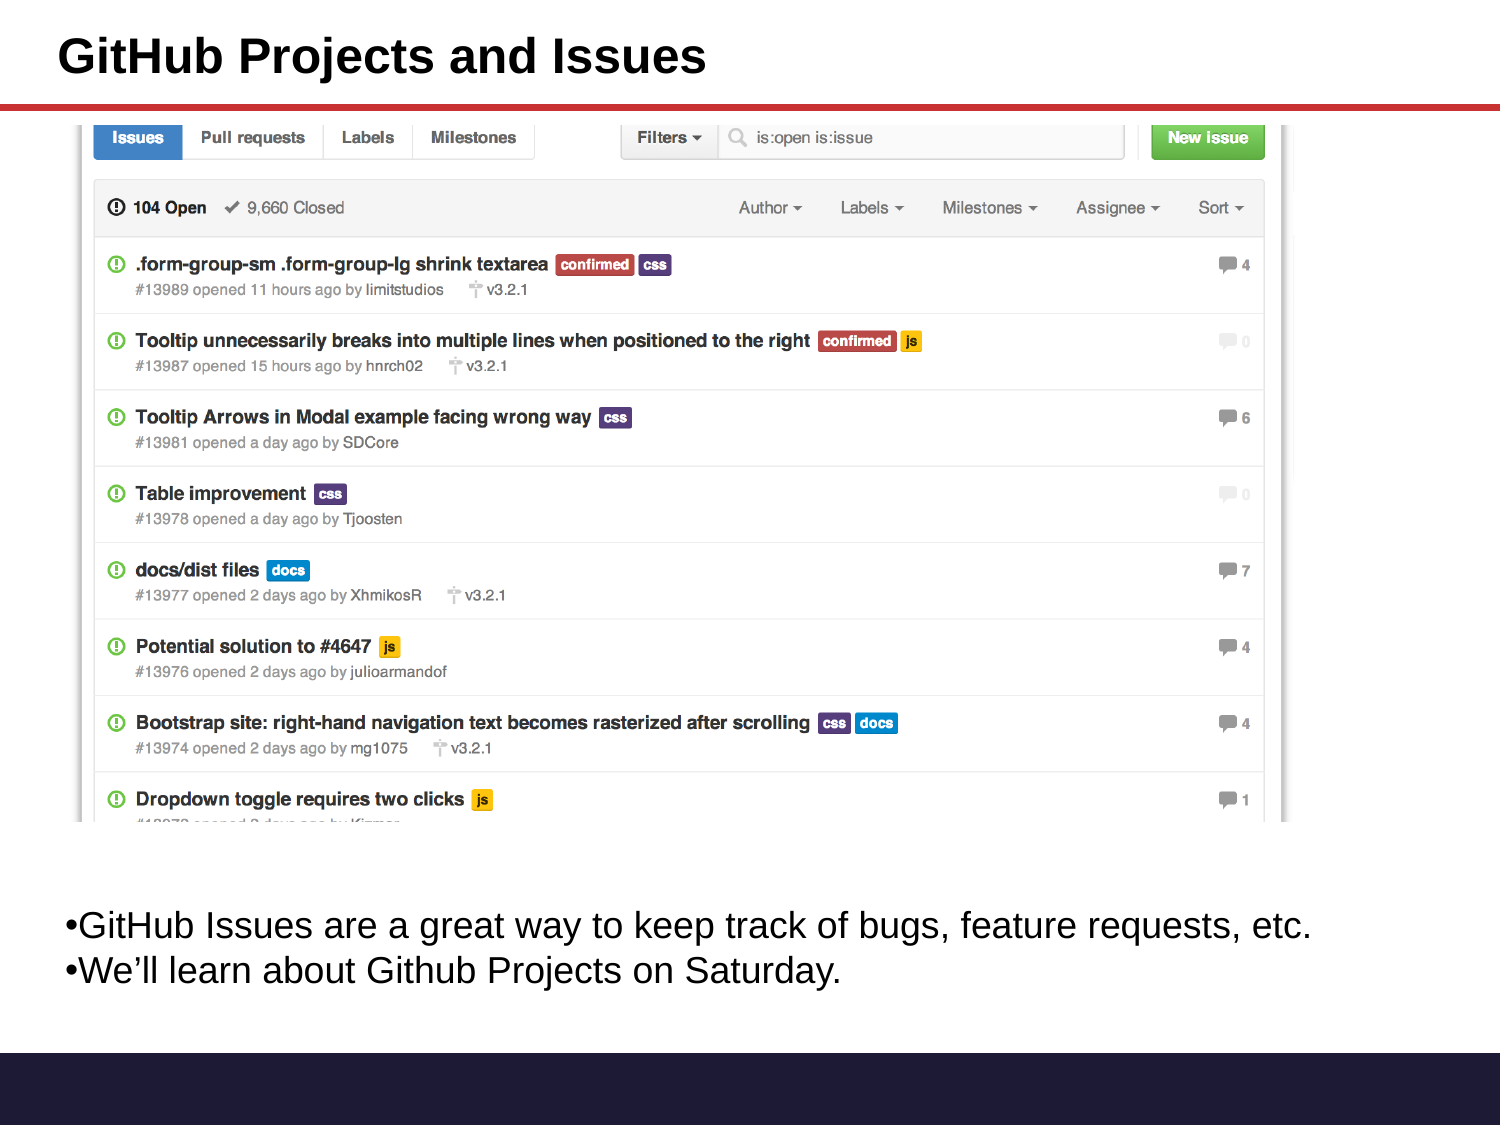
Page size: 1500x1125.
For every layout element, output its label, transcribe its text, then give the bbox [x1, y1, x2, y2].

text_box GitHub Issues are a great way to keep track of bugs, feature requests, etc. We’ll learn about Github Projects on Saturday. [57, 894, 1443, 999]
text_box GitHub Projects and Issues [49, 16, 1163, 91]
picture [55, 124, 1295, 822]
